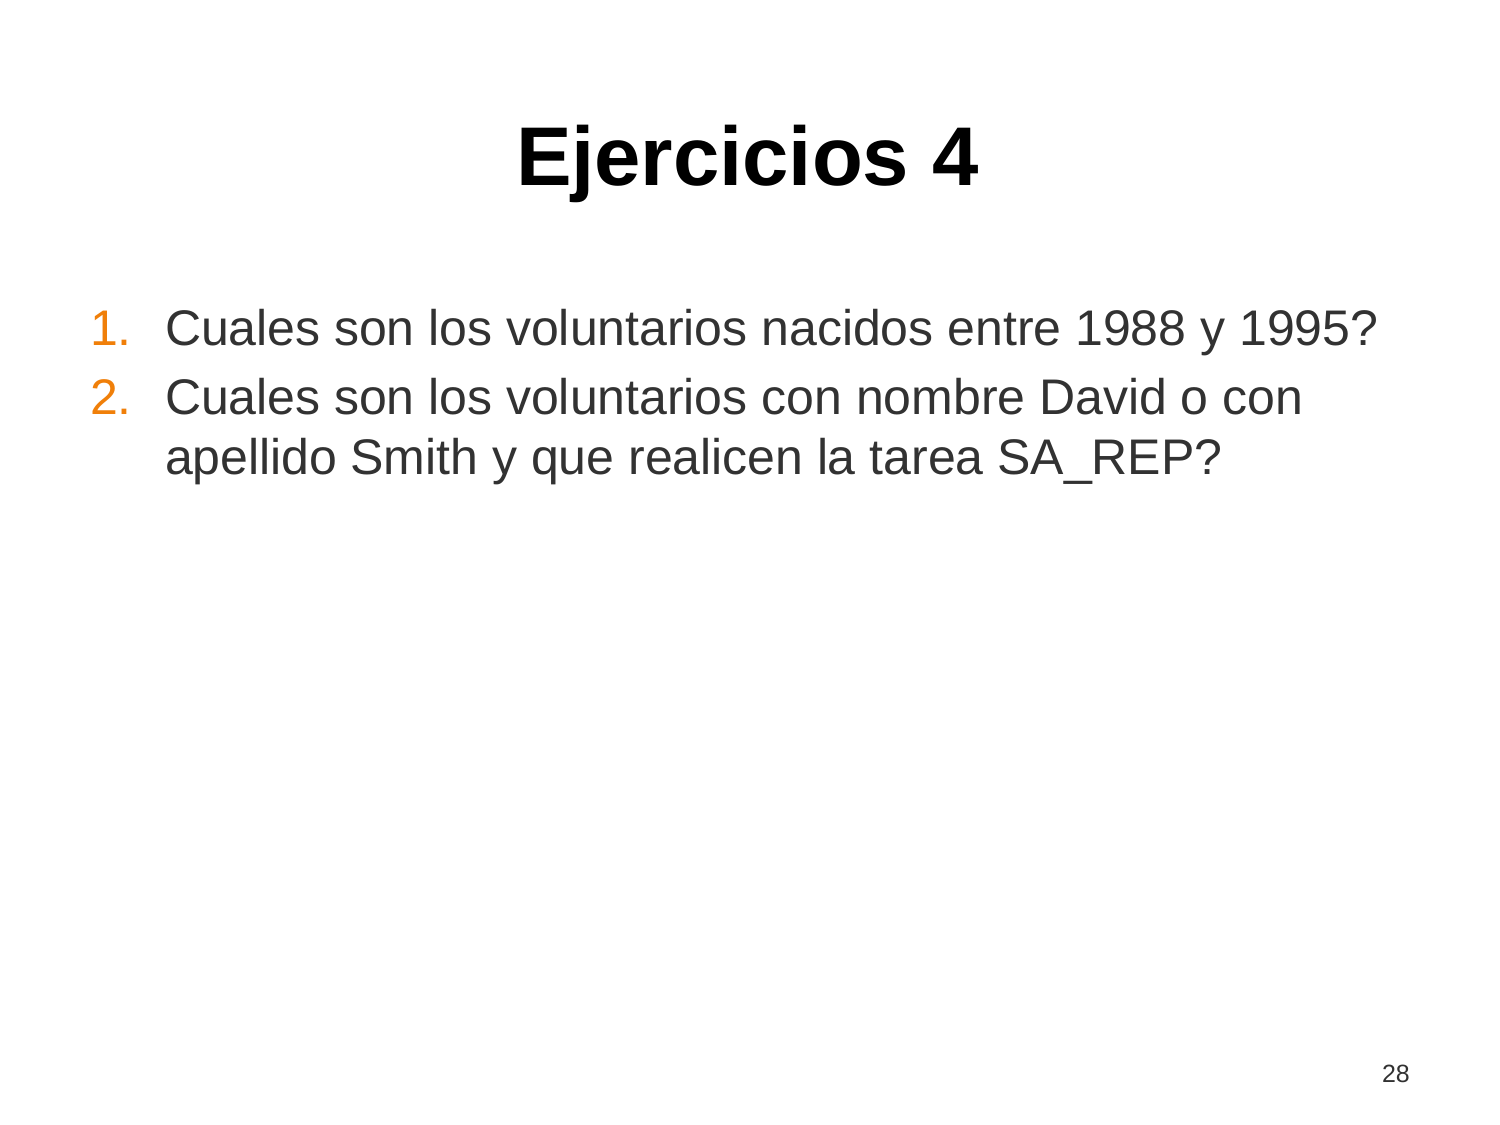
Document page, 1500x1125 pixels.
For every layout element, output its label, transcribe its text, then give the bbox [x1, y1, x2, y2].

title Ejercicios 4 [69, 66, 1425, 238]
list Cuales son los voluntarios nacidos entre 1988 y 1995? Cuales son los voluntarios con nombre David o con apellido Smith y que realicen la tarea SA_REP? [75, 287, 1425, 1005]
slide_number ‹#› [1074, 1042, 1425, 1103]
